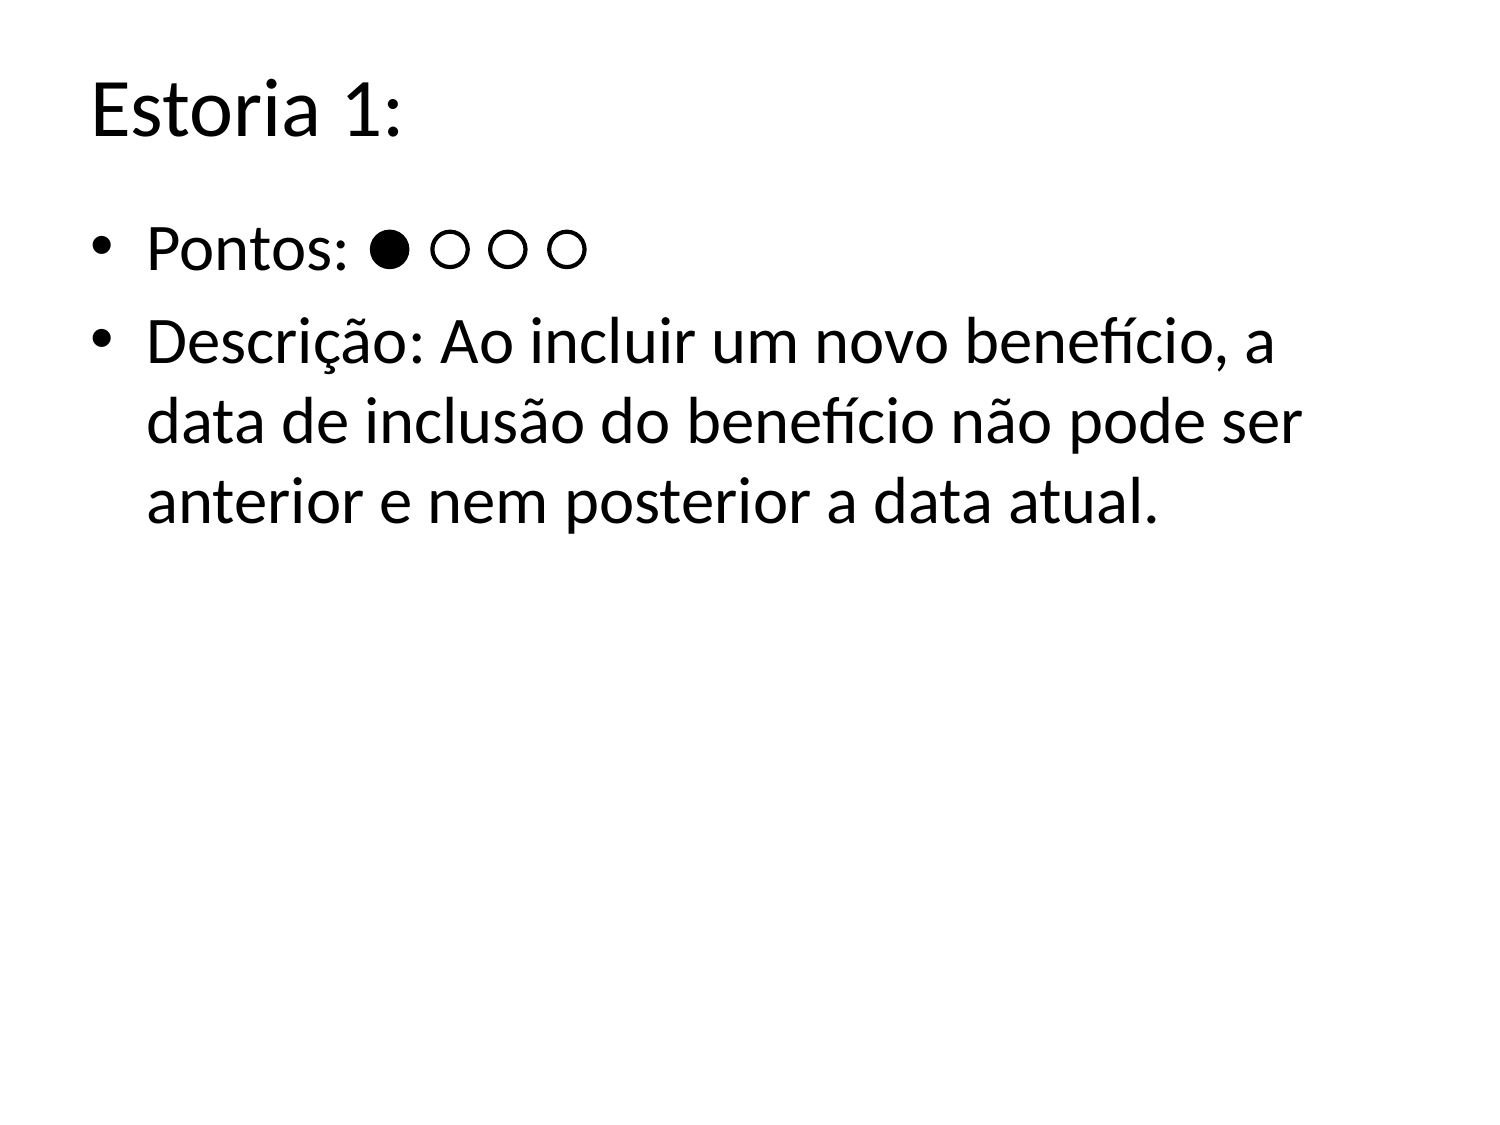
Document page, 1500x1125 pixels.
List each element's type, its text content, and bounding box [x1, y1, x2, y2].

title Estoria 1: [75, 45, 1425, 161]
text_box [369, 229, 410, 270]
text_box [430, 229, 470, 270]
text_box [488, 229, 528, 270]
list Pontos: Descrição: Ao incluir um novo benefício, a data de inclusão do benefício não pode ser anterior e nem posterior a data atual. [75, 196, 1425, 1005]
text_box [547, 229, 587, 270]
